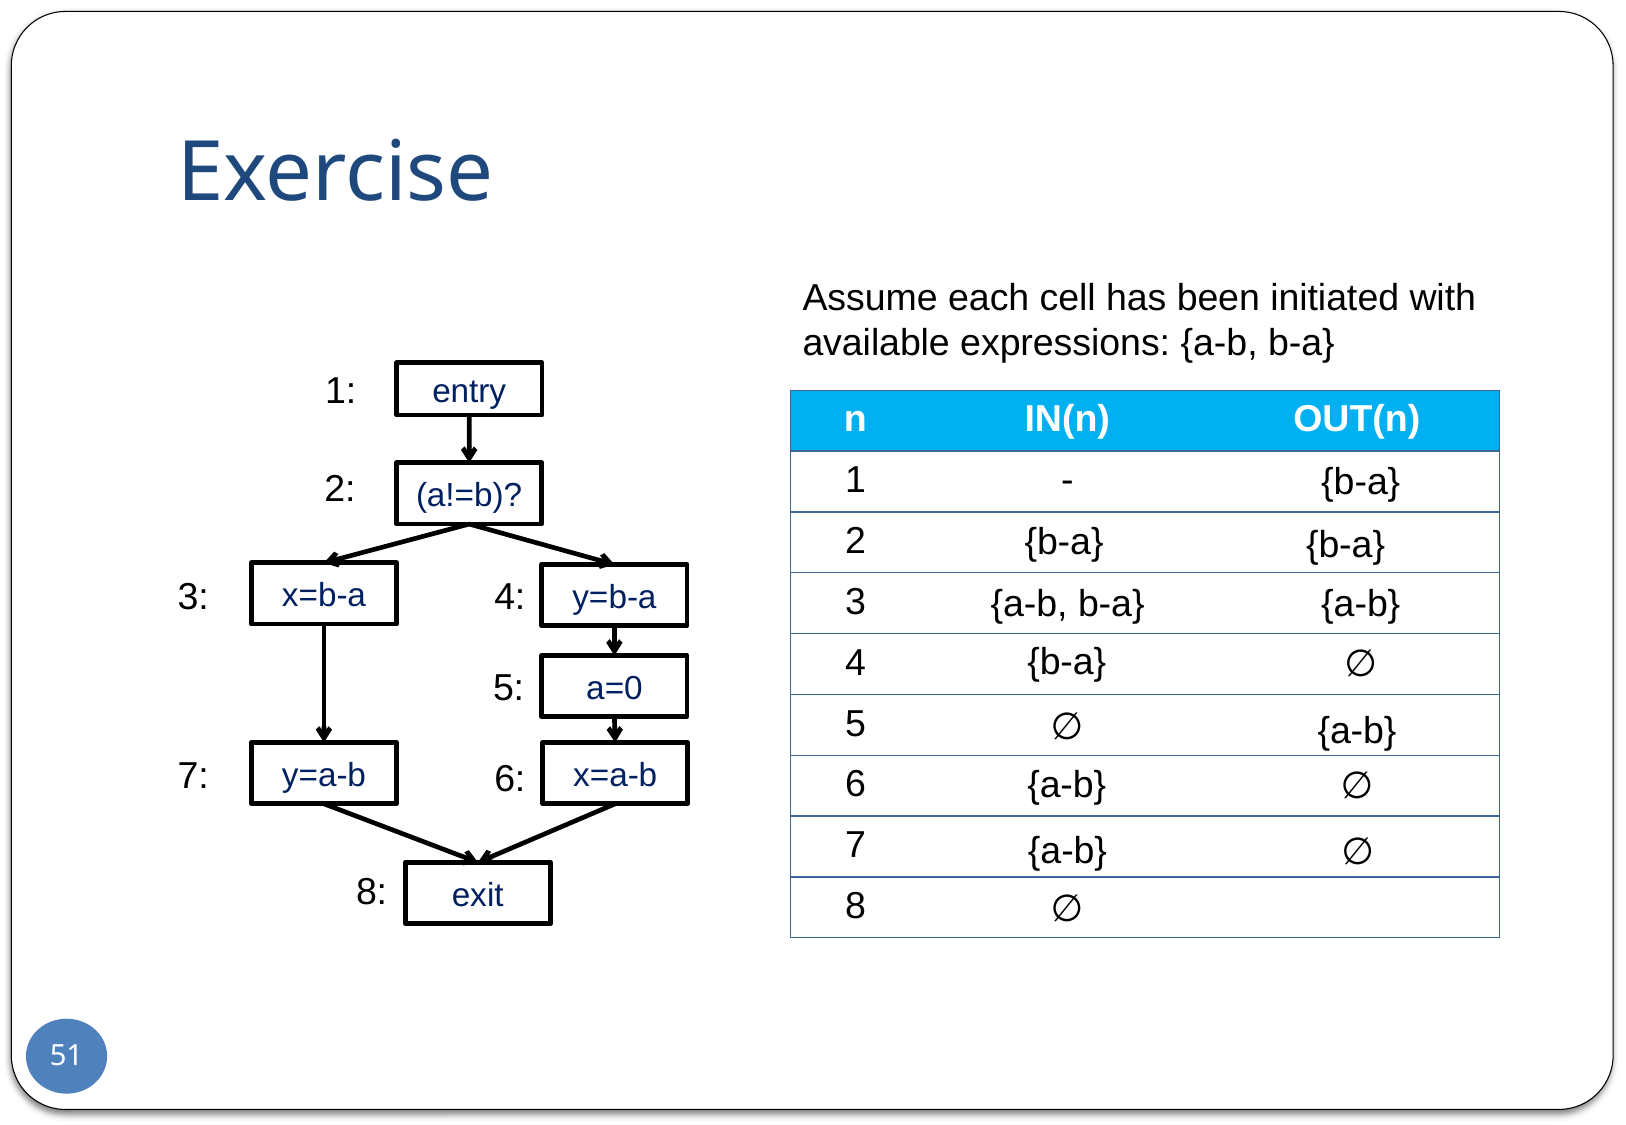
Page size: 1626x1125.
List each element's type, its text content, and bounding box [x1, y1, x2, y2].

text_box {b-a} [1282, 457, 1440, 503]
text_box ∅ [1278, 826, 1437, 872]
text_box {a-b} [1282, 578, 1440, 624]
text_box {b-a} [988, 636, 1146, 682]
text_box ∅ [1278, 760, 1436, 806]
text_box {a-b, b-a} [974, 578, 1161, 624]
title Exercise [162, 45, 1544, 233]
slide_number 51 [25, 1018, 108, 1094]
text_box ∅ [988, 702, 1146, 748]
text_box {b-a} [985, 516, 1143, 562]
text_box ∅ [1282, 638, 1440, 684]
text_box {a-b} [988, 760, 1146, 806]
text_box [162, 358, 689, 924]
text_box Assume each cell has been initiated with available expressions: {a-b, b-a} [787, 266, 1492, 371]
text_box {b-a} [1205, 519, 1496, 565]
text_box {a-b} [988, 826, 1147, 872]
text_box ∅ [988, 883, 1146, 929]
text_box {a-b} [1278, 705, 1436, 751]
